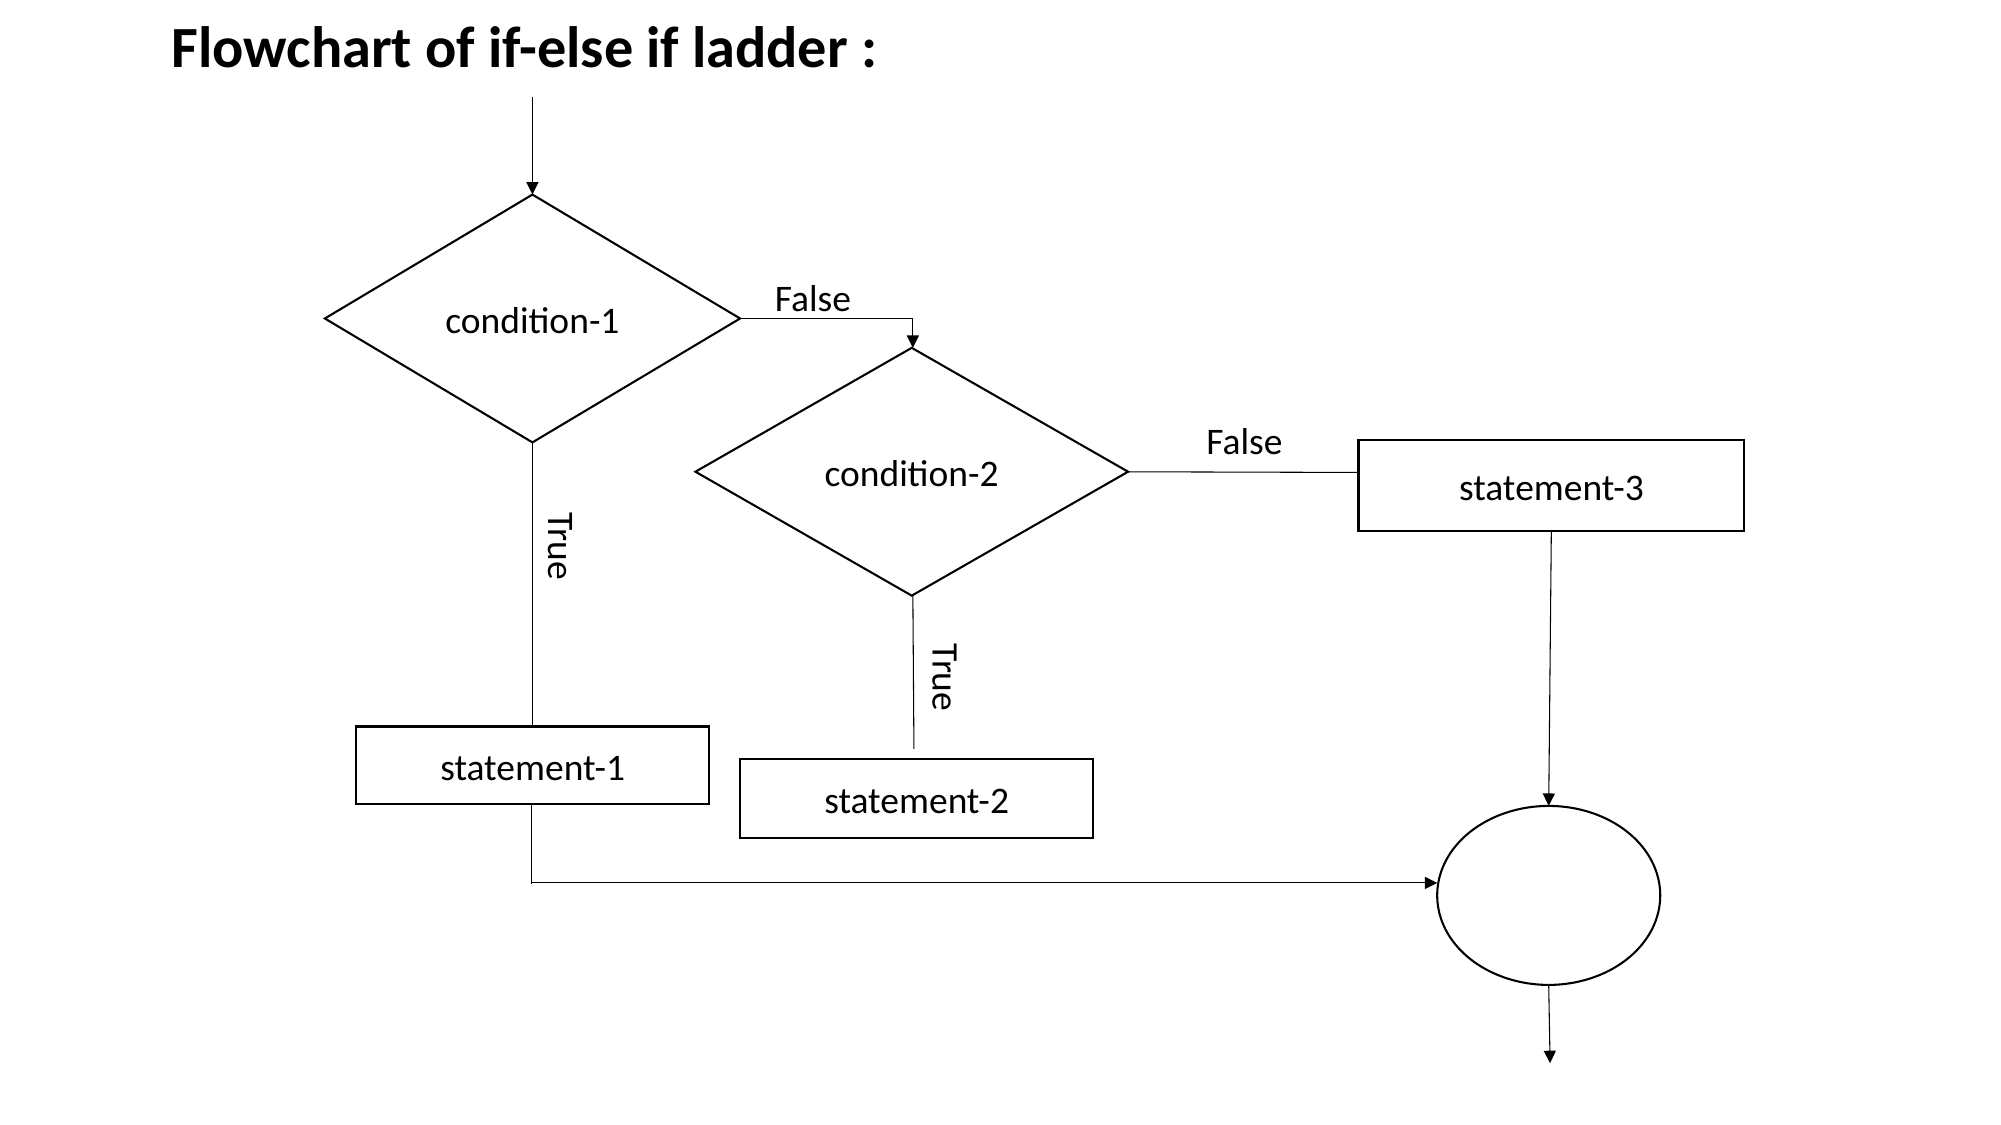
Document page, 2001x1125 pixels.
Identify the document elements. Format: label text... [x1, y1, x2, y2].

text_box Flowchart of if-else if ladder : [156, 2, 1192, 87]
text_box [324, 96, 1745, 1064]
